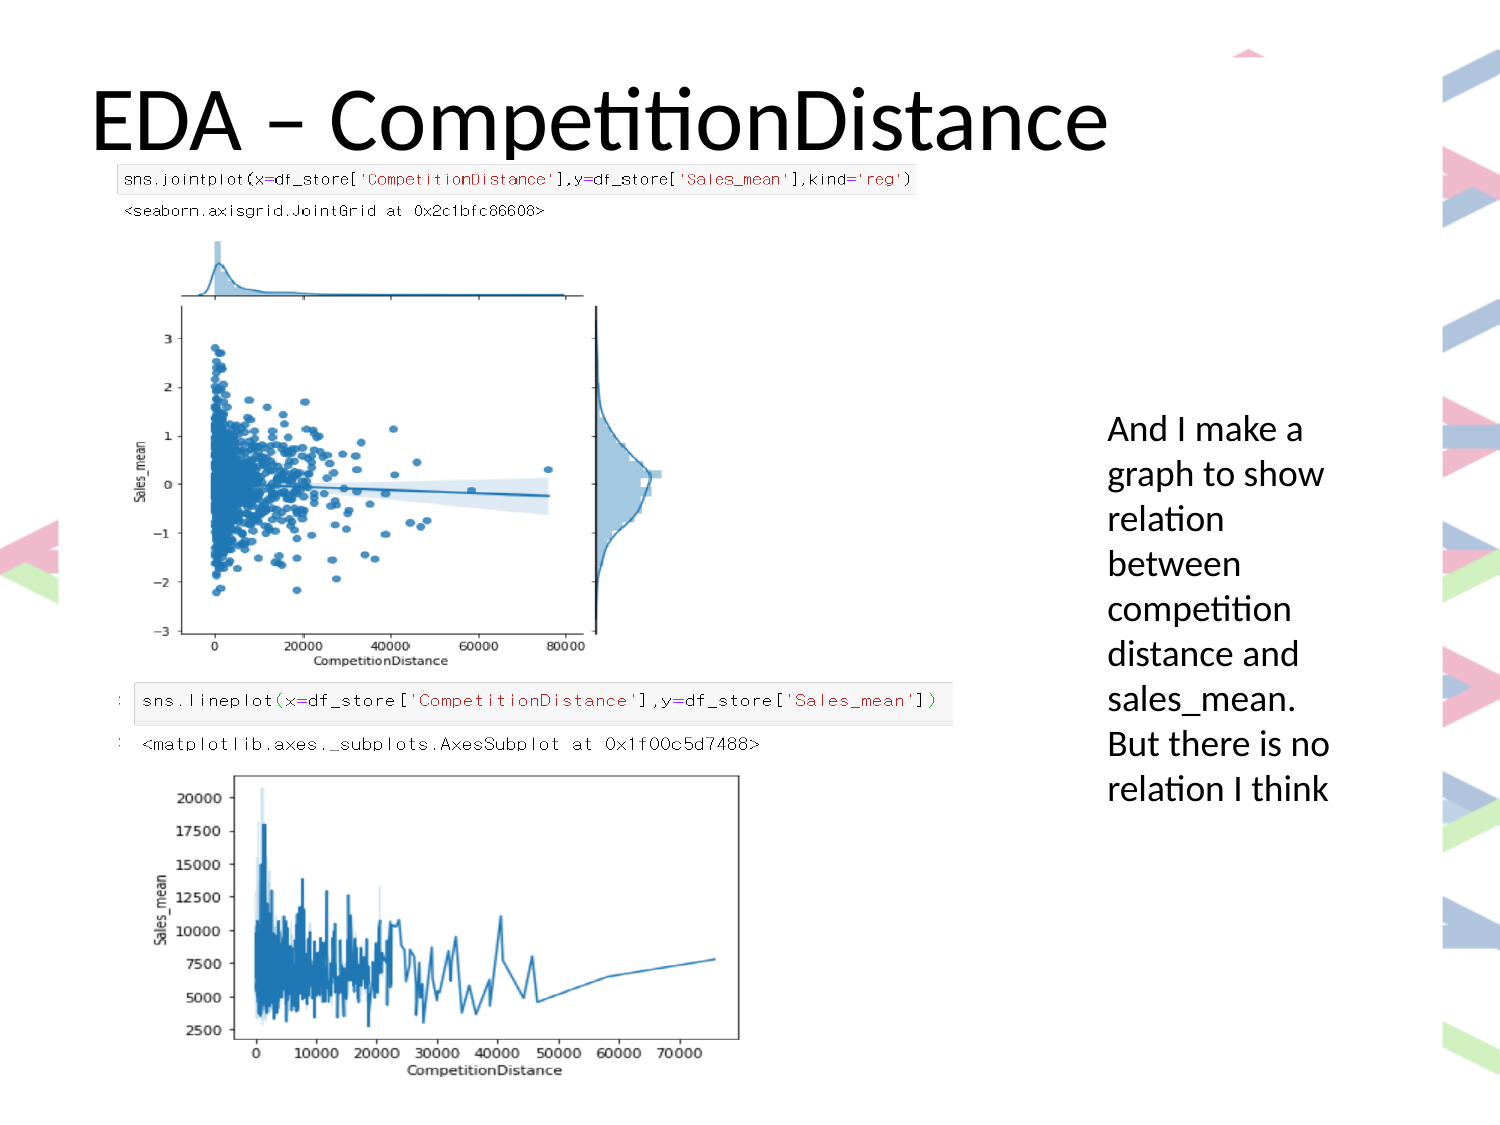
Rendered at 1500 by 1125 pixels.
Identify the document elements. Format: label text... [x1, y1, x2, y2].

text_box And I make a graph to show relation between competition distance and sales_mean. But there is no relation I think [1092, 397, 1365, 817]
picture [0, 0, 1500, 1125]
title EDA – CompetitionDistance [75, 45, 1425, 233]
